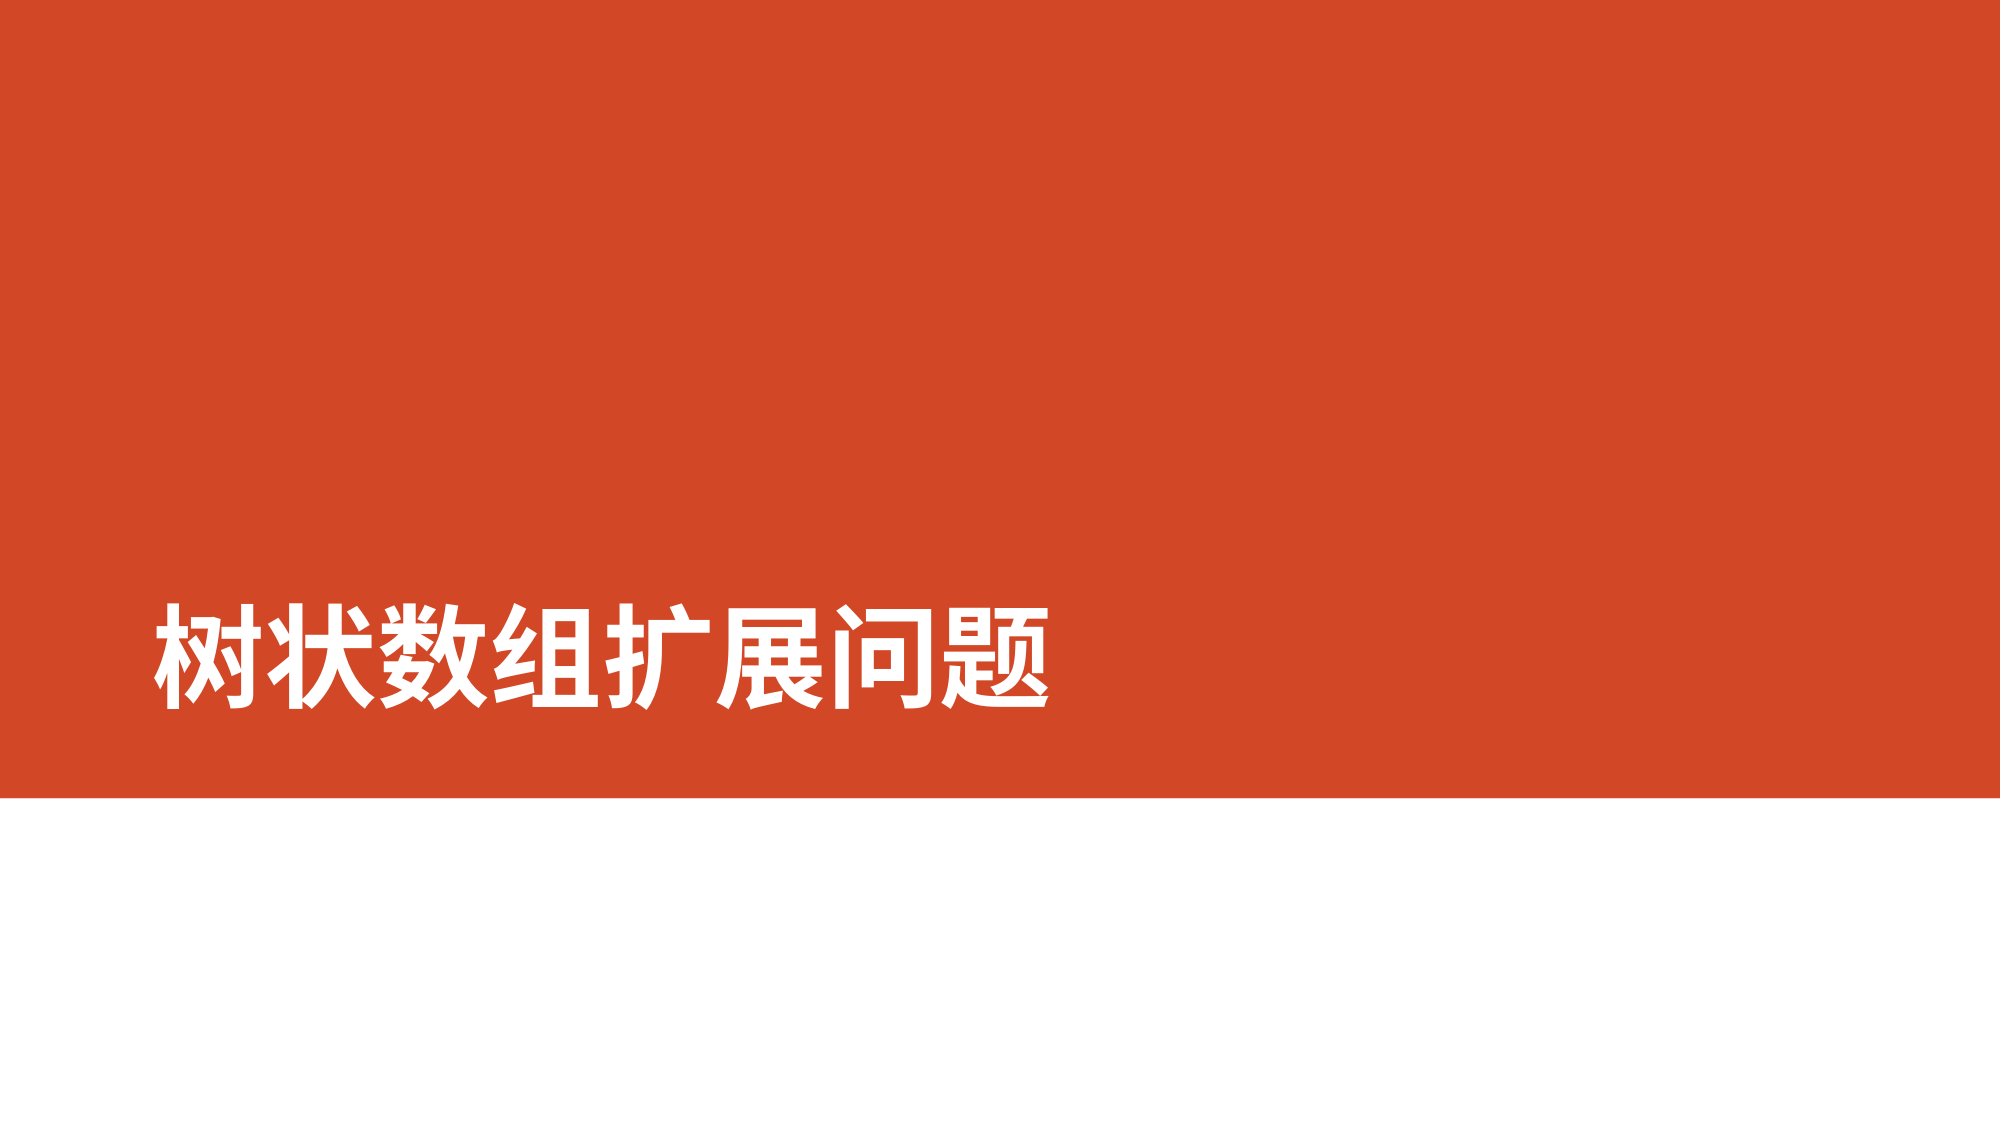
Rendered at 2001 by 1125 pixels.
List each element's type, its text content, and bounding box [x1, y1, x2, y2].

title 树状数组扩展问题 [137, 338, 1863, 730]
